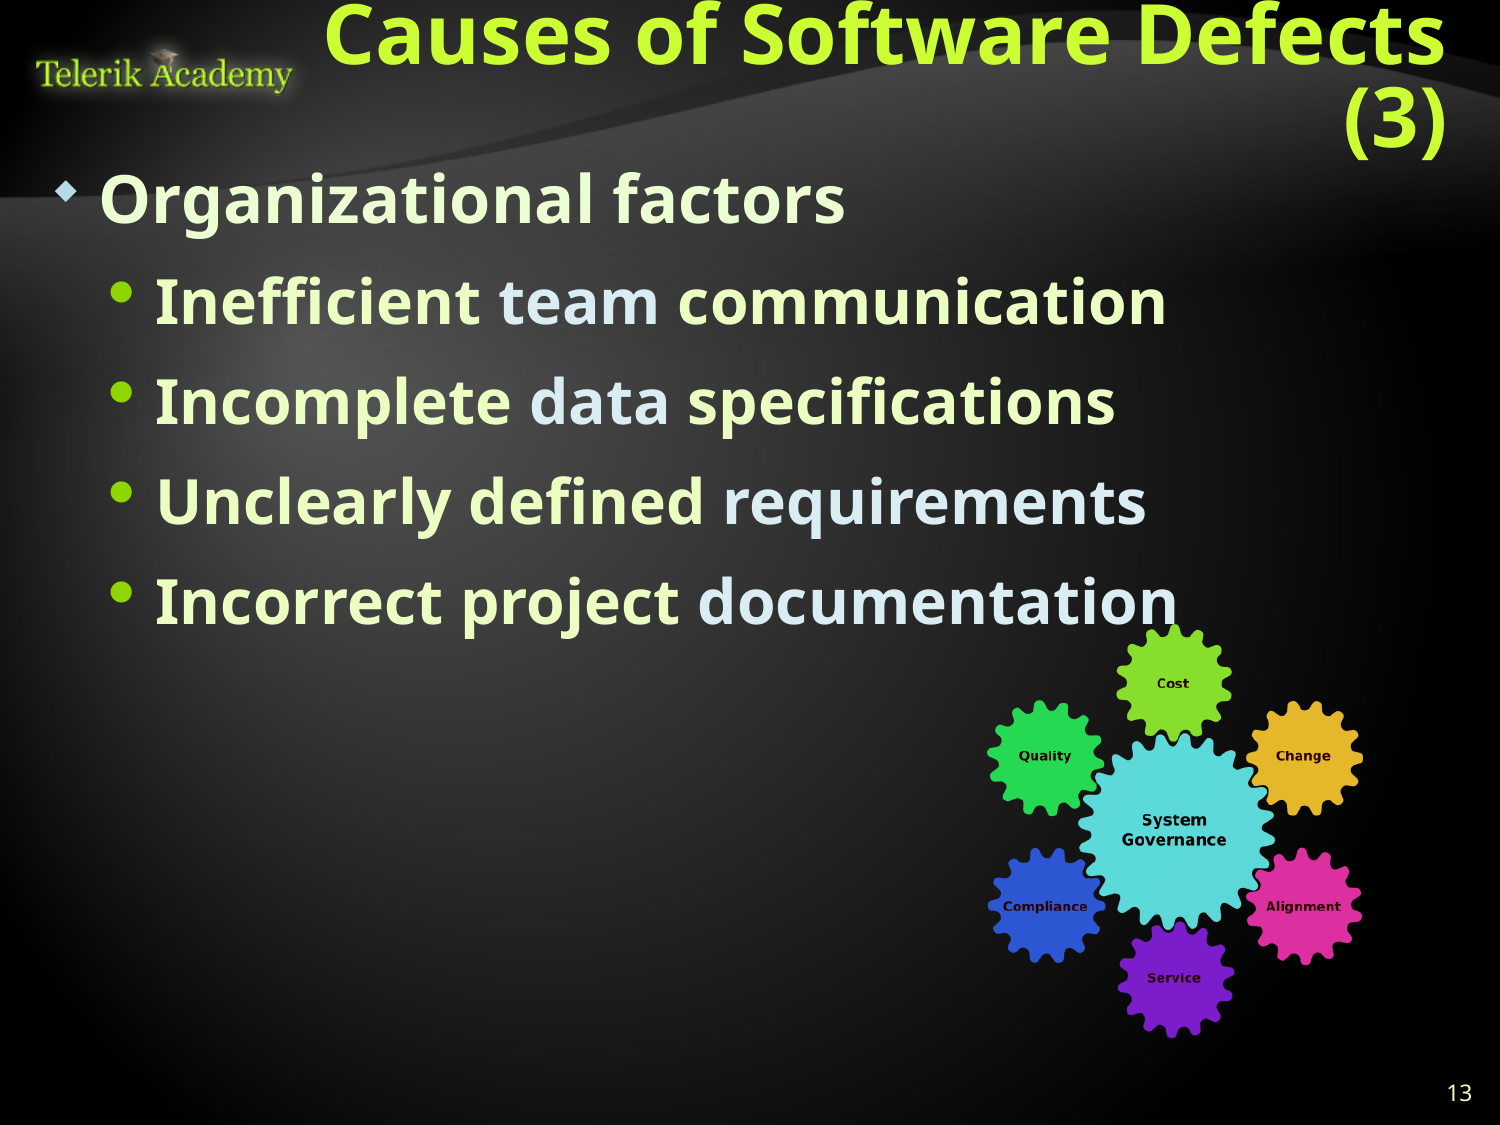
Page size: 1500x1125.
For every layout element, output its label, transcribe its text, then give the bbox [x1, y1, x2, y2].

picture [0, 0, 1500, 1125]
slide_number 13 [1412, 1074, 1488, 1113]
title Causes of Software Defects (3) [300, 12, 1463, 149]
list Organizational factors Inefficient team communication Incomplete data specifications Unclearly defined requirements Incorrect project documentation [37, 149, 1463, 1100]
